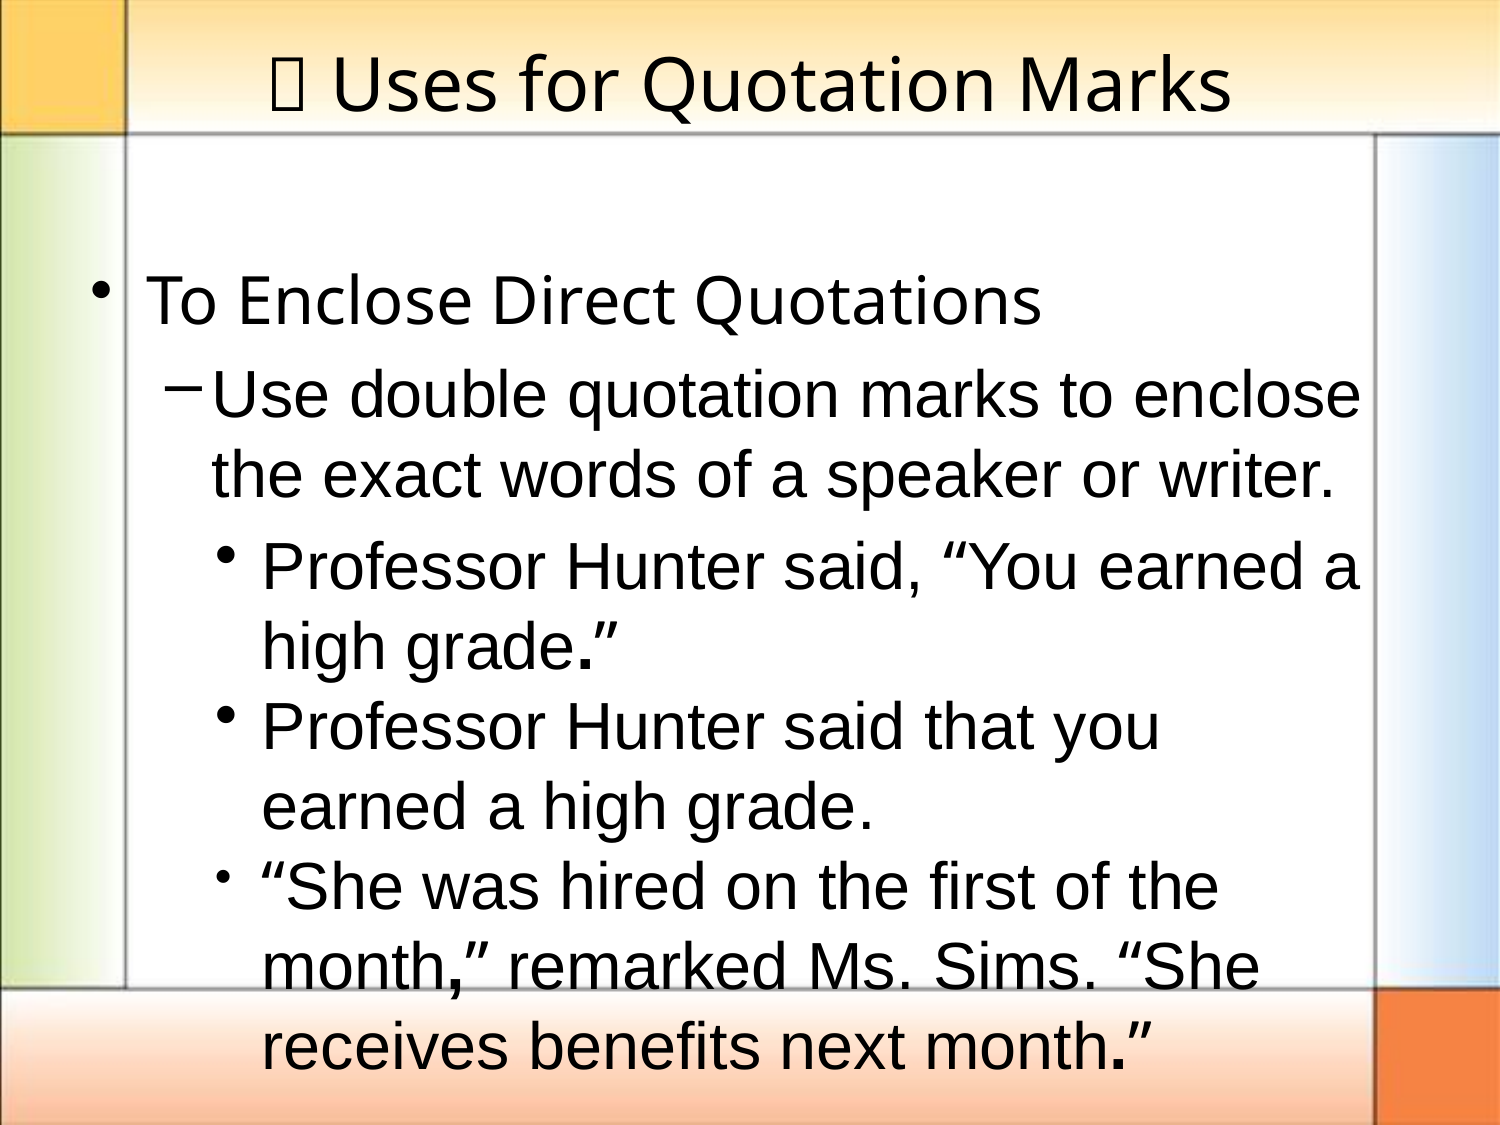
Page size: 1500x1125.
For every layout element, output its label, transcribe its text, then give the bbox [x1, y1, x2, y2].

list To Enclose Direct Quotations Use double quotation marks to enclose the exact words of a speaker or writer. [75, 249, 1425, 525]
title  Uses for Quotation Marks [112, 12, 1388, 150]
text_box Professor Hunter said, “You earned a high grade.” Professor Hunter said that you earned a high grade. “She was hired on the first of the month,” remarked Ms. Sims. “She receives benefits next month.” [199, 515, 1381, 1090]
picture [0, 0, 1500, 1125]
